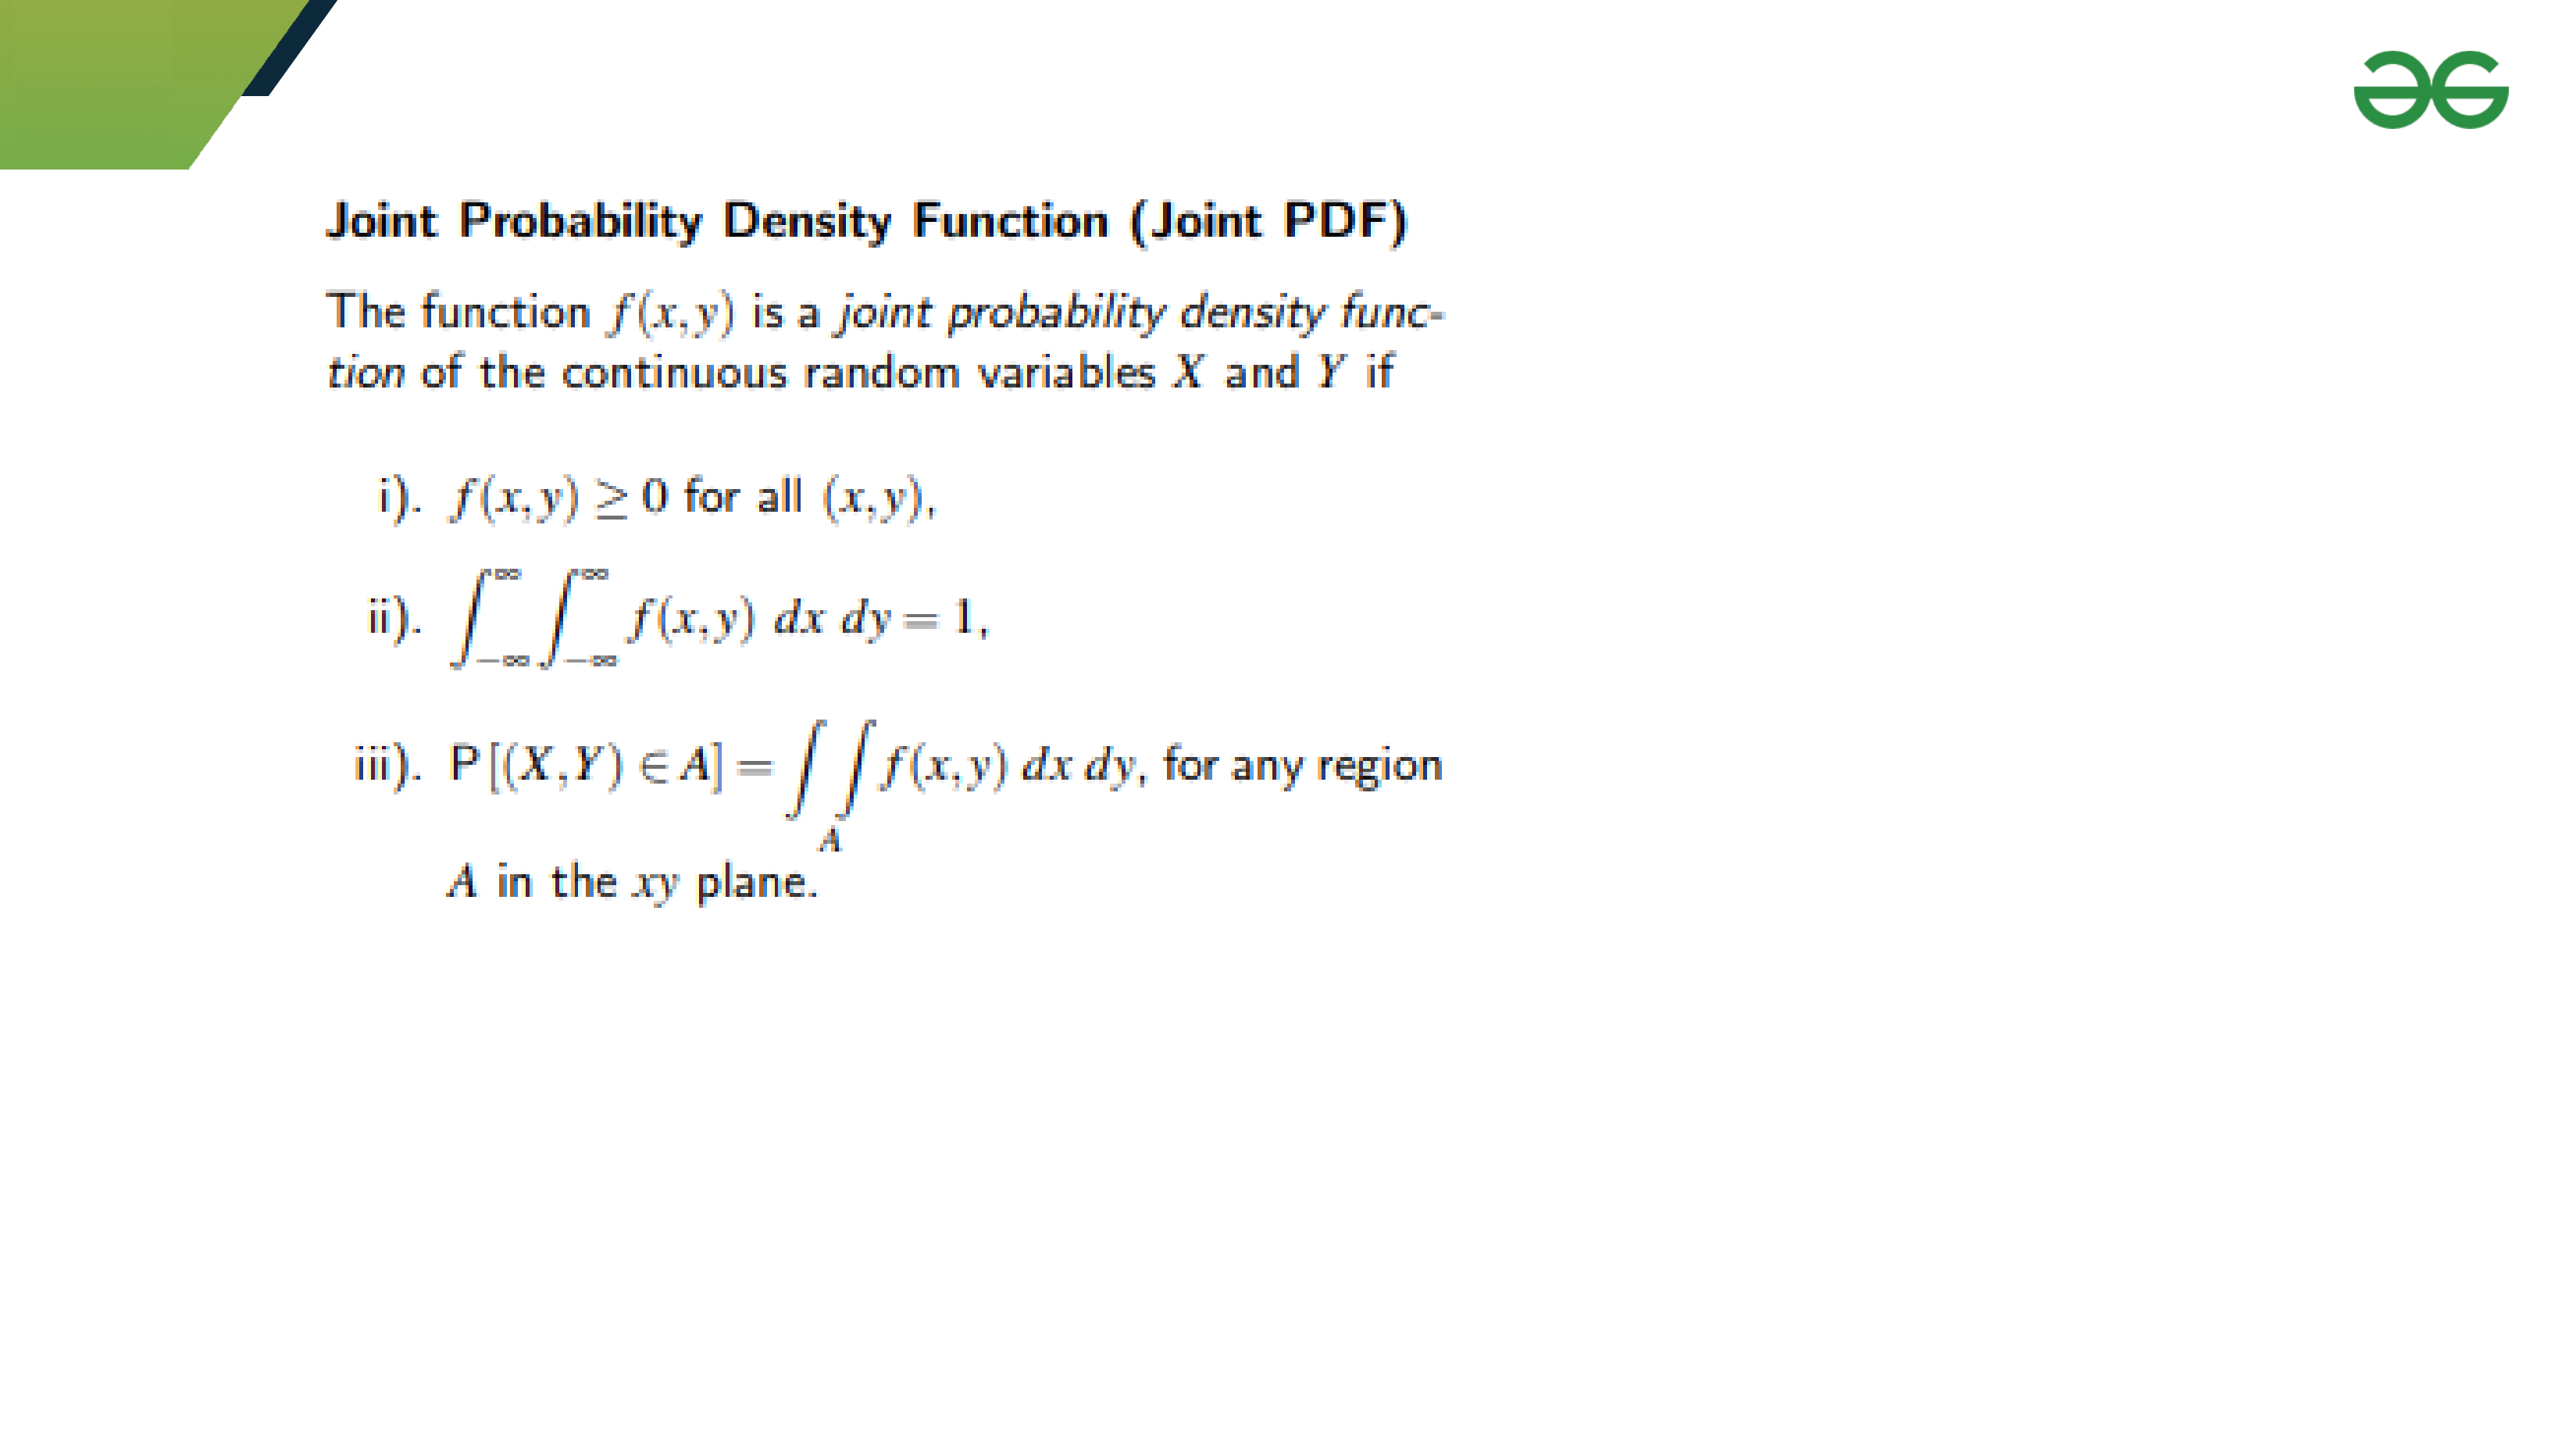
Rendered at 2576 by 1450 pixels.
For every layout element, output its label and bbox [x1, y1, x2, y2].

picture [0, 0, 309, 170]
picture [311, 158, 1552, 947]
picture [2353, 50, 2509, 130]
